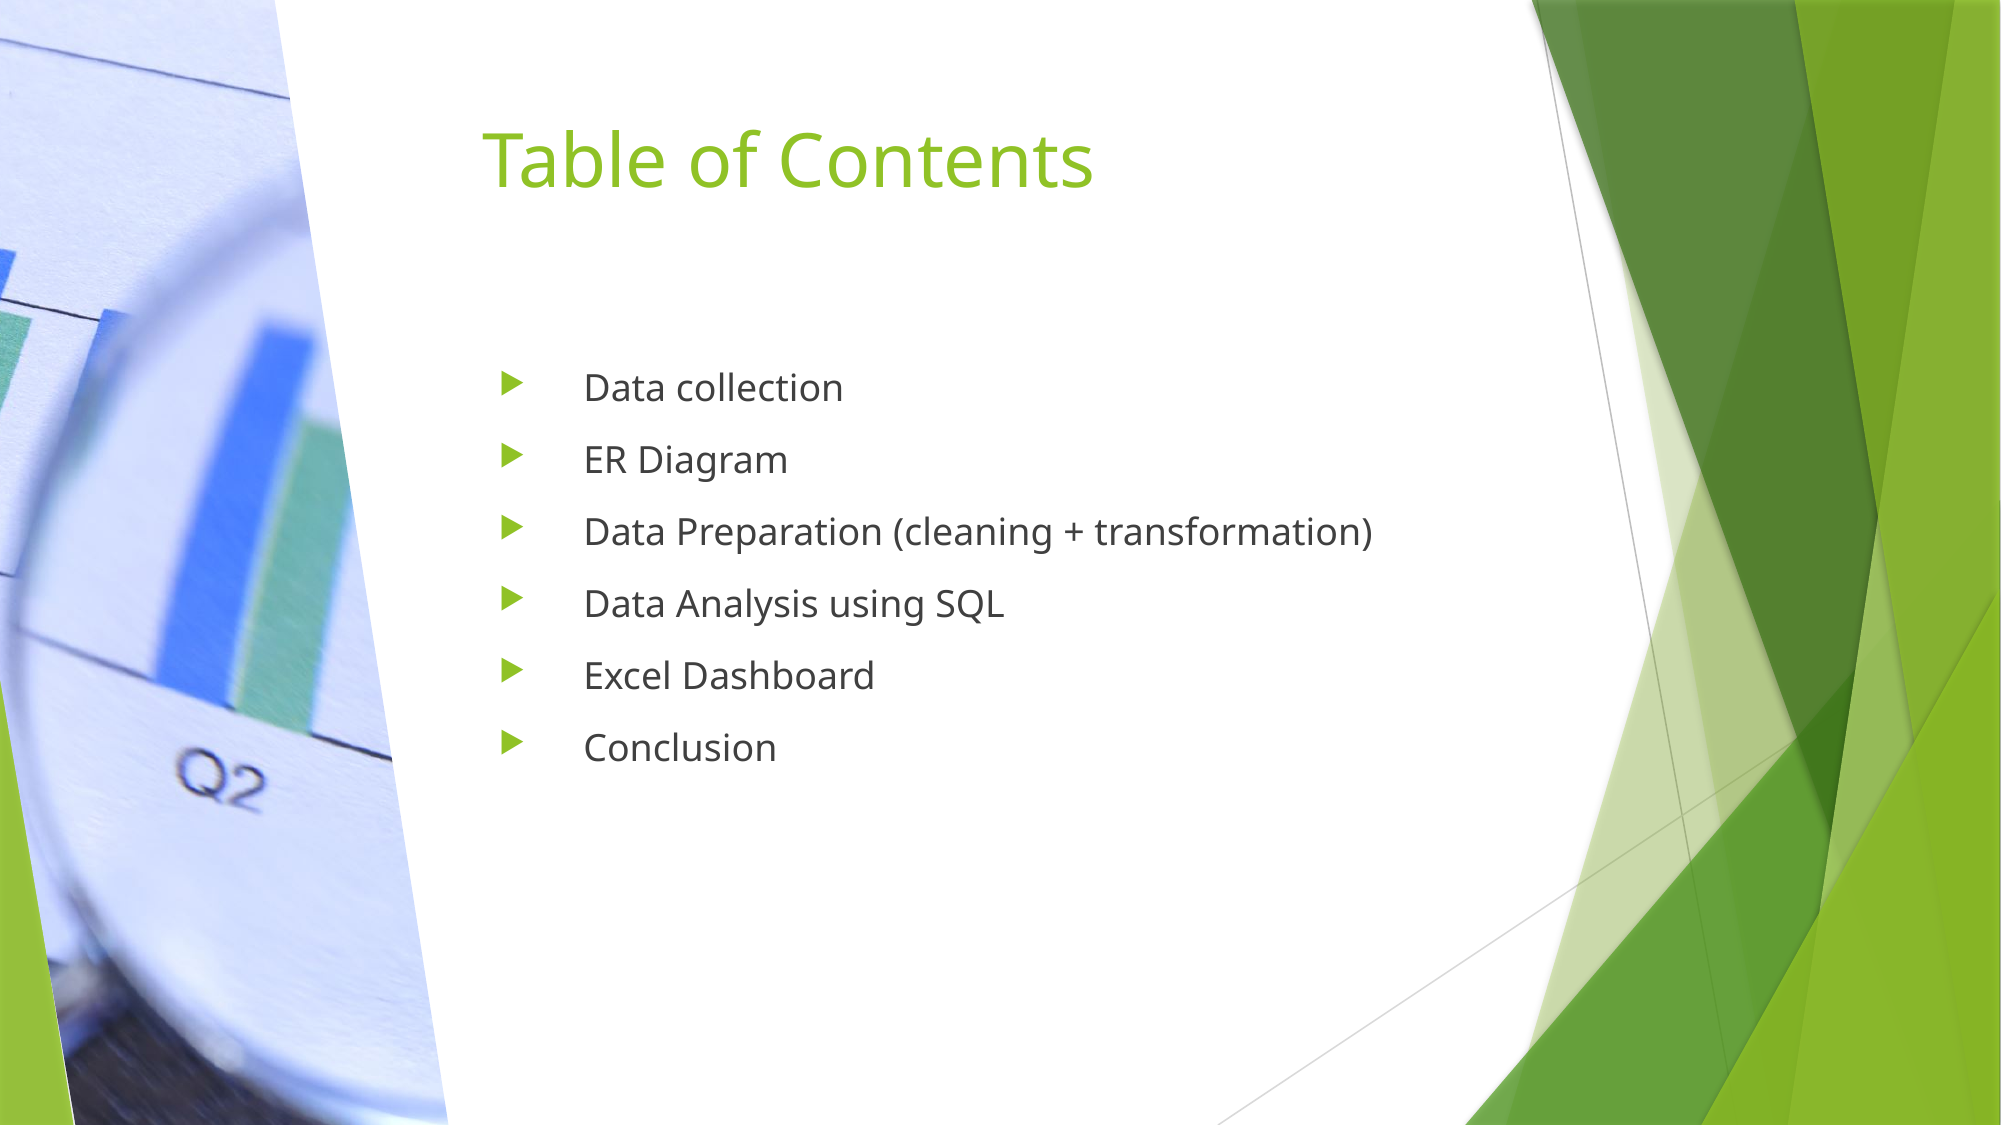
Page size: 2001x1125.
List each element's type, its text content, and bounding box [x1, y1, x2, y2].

title Table of Contents [467, 99, 1522, 317]
picture [0, 0, 449, 1125]
text_box Data collection ER Diagram Data Preparation (cleaning + transformation) Data Analysis using SQL Excel Dashboard Conclusion [467, 354, 1522, 991]
